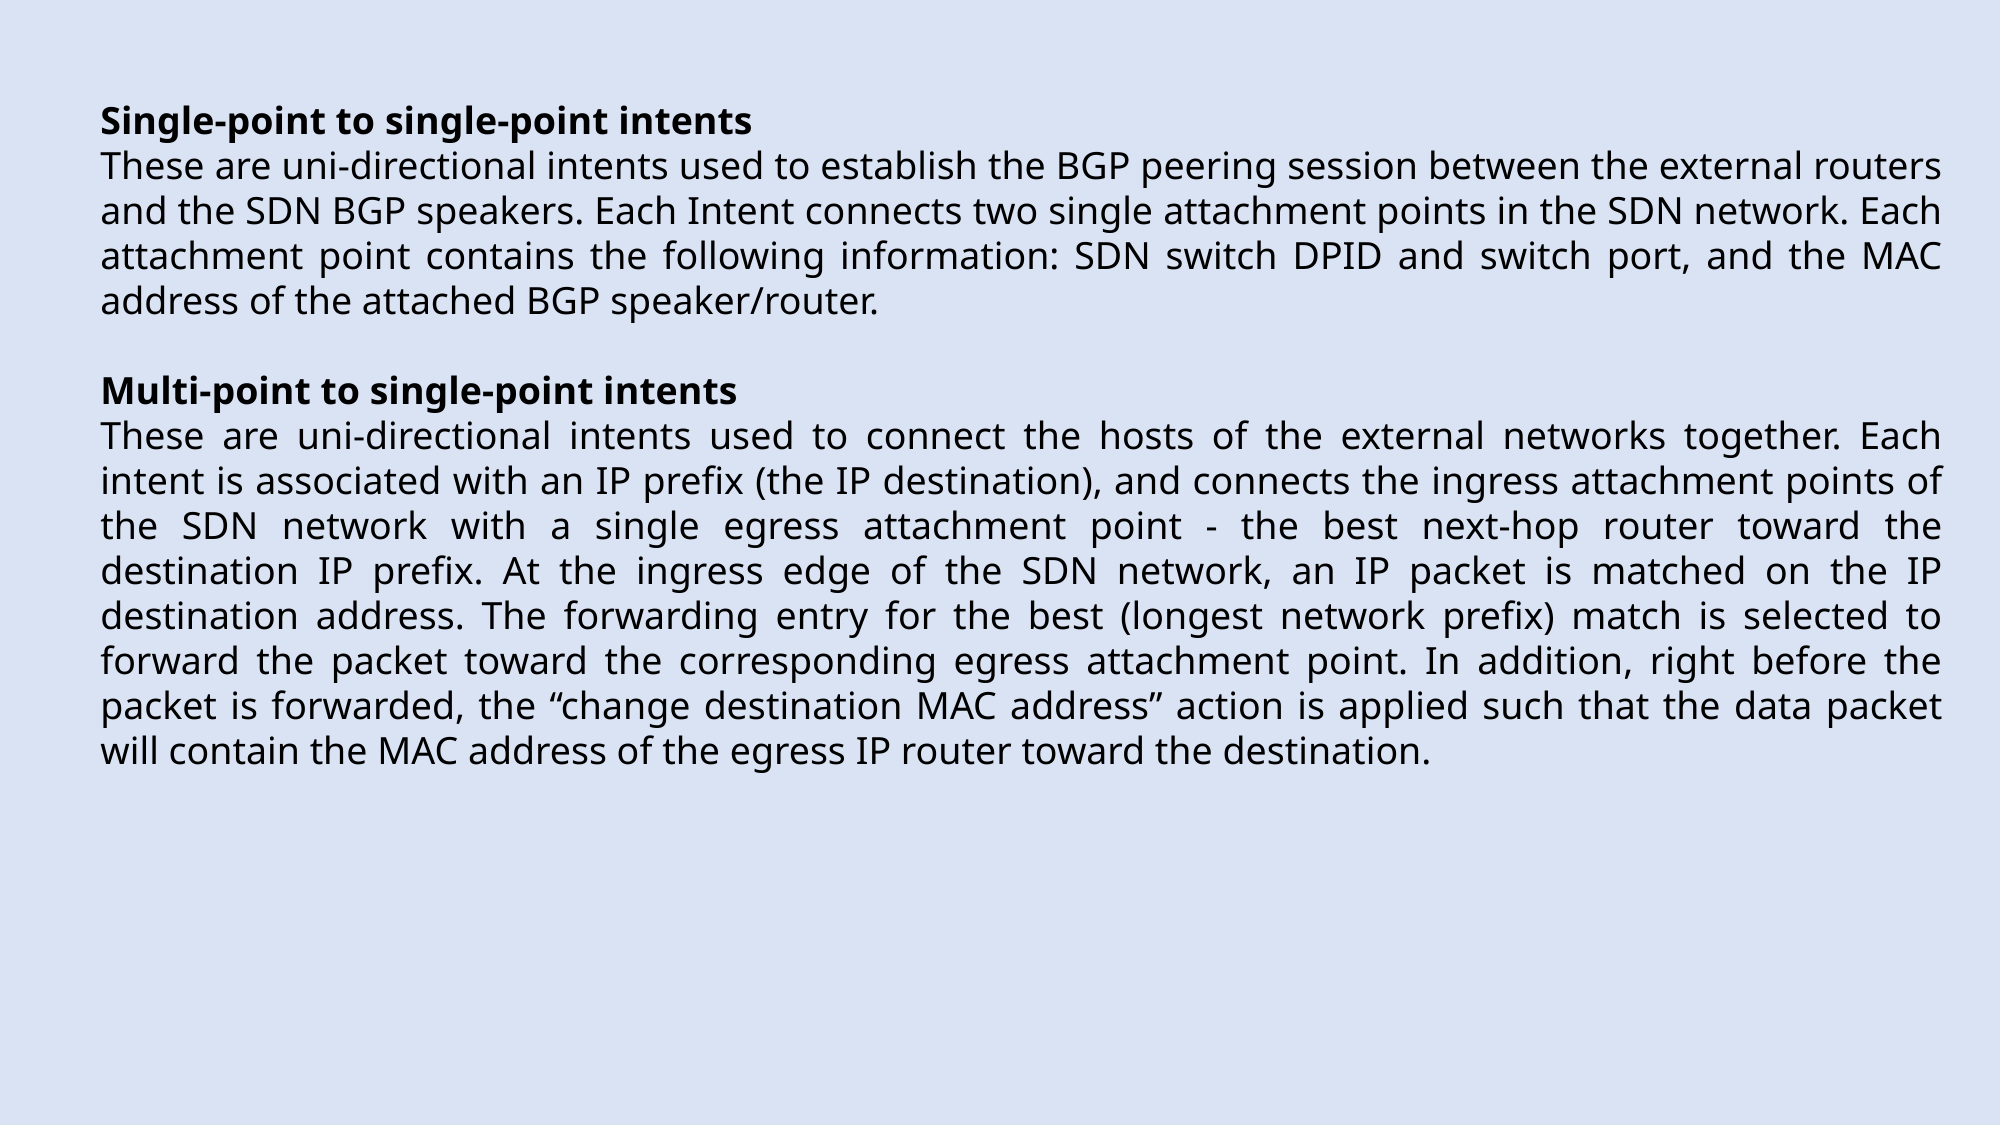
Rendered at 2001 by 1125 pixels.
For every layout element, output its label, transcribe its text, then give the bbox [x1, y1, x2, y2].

text_box Single-point to single-point intents These are uni-directional intents used to establish the BGP peering session between the external routers and the SDN BGP speakers. Each Intent connects two single attachment points in the SDN network. Each attachment point contains the following information: SDN switch DPID and switch port, and the MAC address of the attached BGP speaker/router. Multi-point to single-point intents These are uni-directional intents used to connect the hosts of the external networks together. Each intent is associated with an IP prefix (the IP destination), and connects the ingress attachment points of the SDN network with a single egress attachment point - the best next-hop router toward the destination IP prefix. At the ingress edge of the SDN network, an IP packet is matched on the IP destination address. The forwarding entry for the best (longest network prefix) match is selected to forward the packet toward the corresponding egress attachment point. In addition, right before the packet is forwarded, the “change destination MAC address” action is applied such that the data packet will contain the MAC address of the egress IP router toward the destination. [85, 89, 1959, 780]
